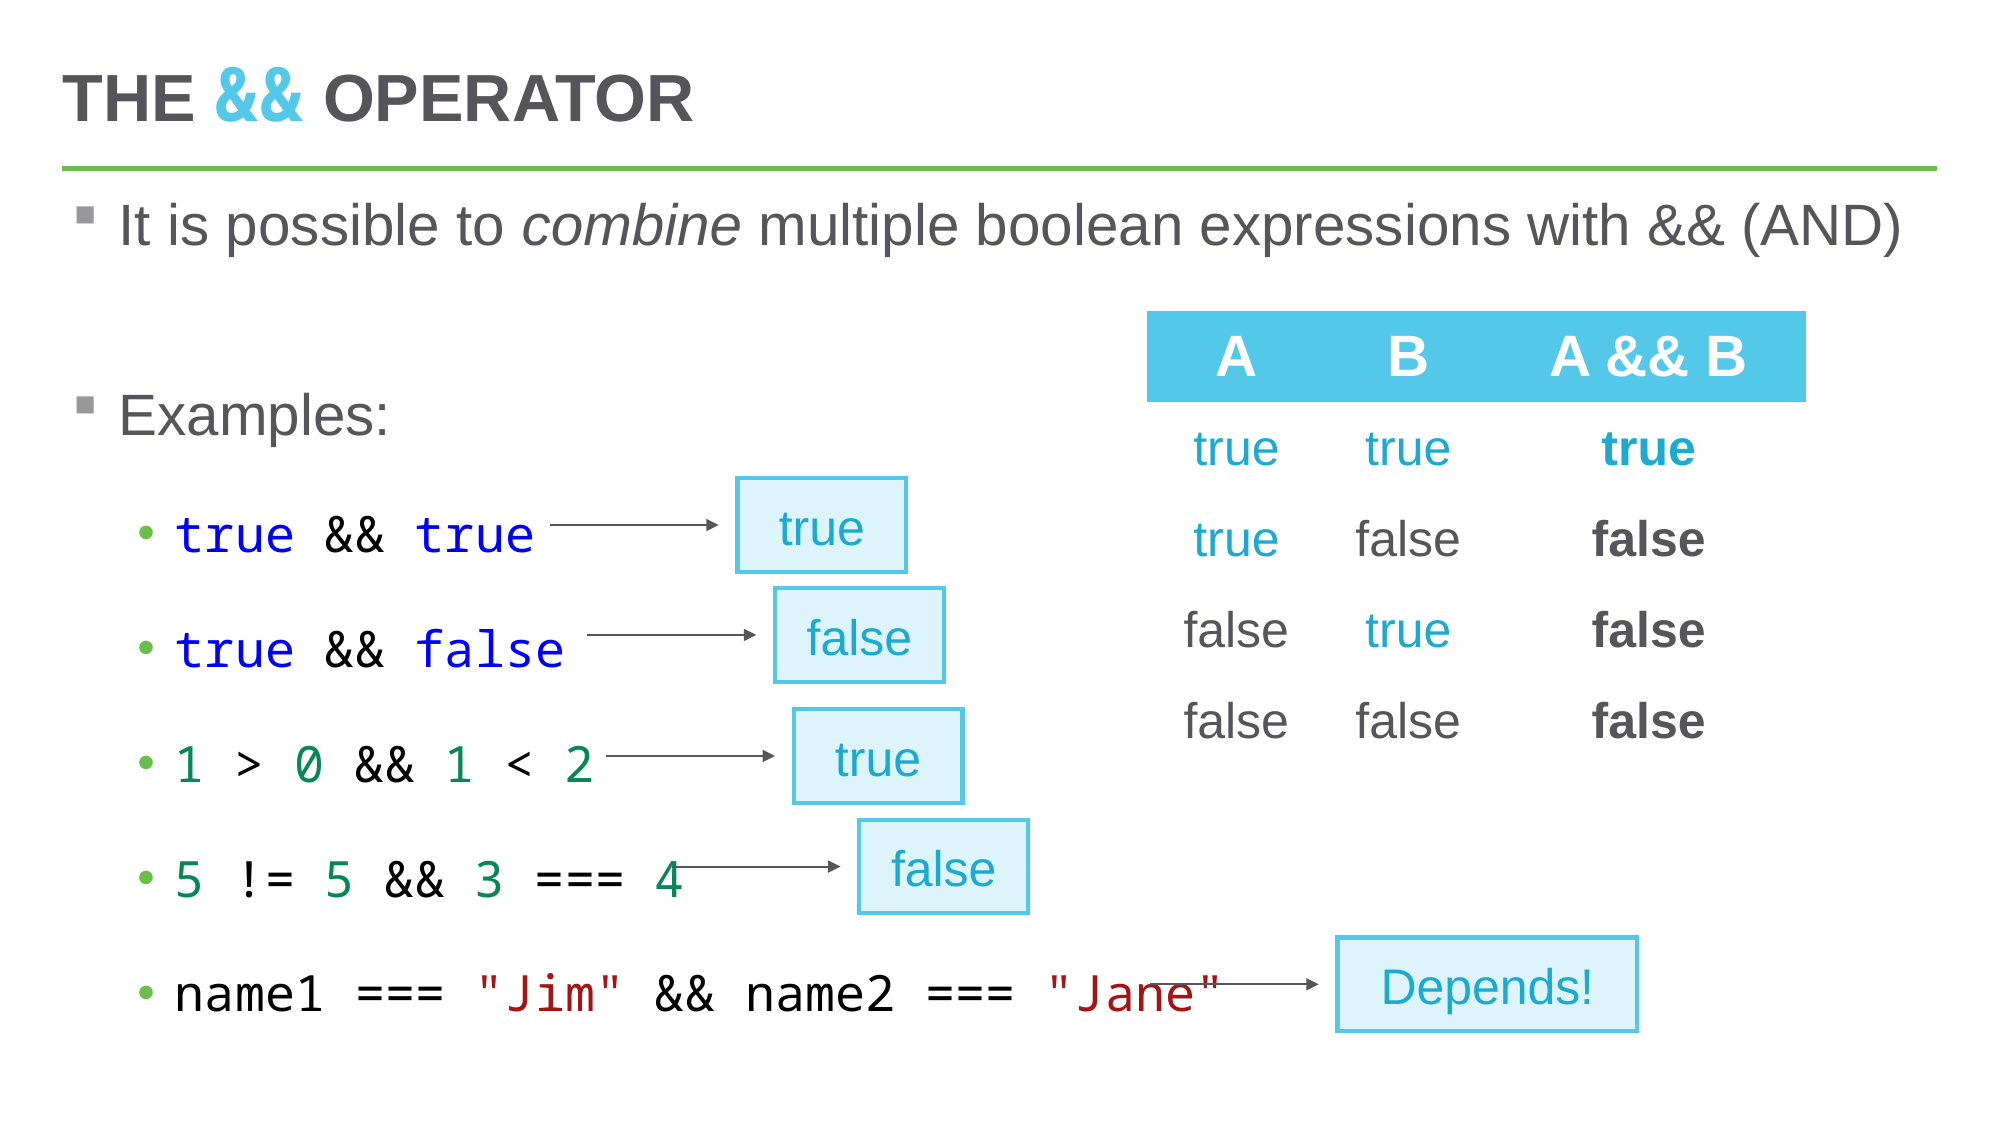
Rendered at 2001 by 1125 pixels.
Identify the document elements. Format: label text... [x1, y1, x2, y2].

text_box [1149, 937, 1638, 1032]
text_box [606, 709, 963, 803]
table_cell false [1325, 493, 1491, 585]
table_cell true [1325, 402, 1491, 493]
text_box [549, 478, 907, 572]
table_cell true [1147, 402, 1325, 493]
table_cell true [1491, 402, 1806, 493]
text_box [671, 819, 1029, 914]
table_header B [1325, 311, 1491, 402]
table_cell false [1491, 493, 1806, 585]
table_cell true [1147, 493, 1325, 585]
table_cell false [1147, 676, 1325, 767]
table_cell false [1147, 585, 1325, 676]
table_cell false [1491, 676, 1806, 767]
table_cell true [1325, 585, 1491, 676]
table_cell false [1491, 585, 1806, 676]
table_header A && B [1491, 311, 1806, 402]
title THE && Operator [62, 37, 1938, 150]
table_header A [1147, 311, 1325, 402]
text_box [587, 588, 944, 682]
table_cell false [1325, 676, 1491, 767]
list It is possible to combine multiple boolean expressions with && (AND) Examples: true && true true && false 1 > 0 && 1 < 2 5 != 5 && 3 === 4 name1 === "Jim" && name2 === "Jane" [62, 187, 1938, 1050]
